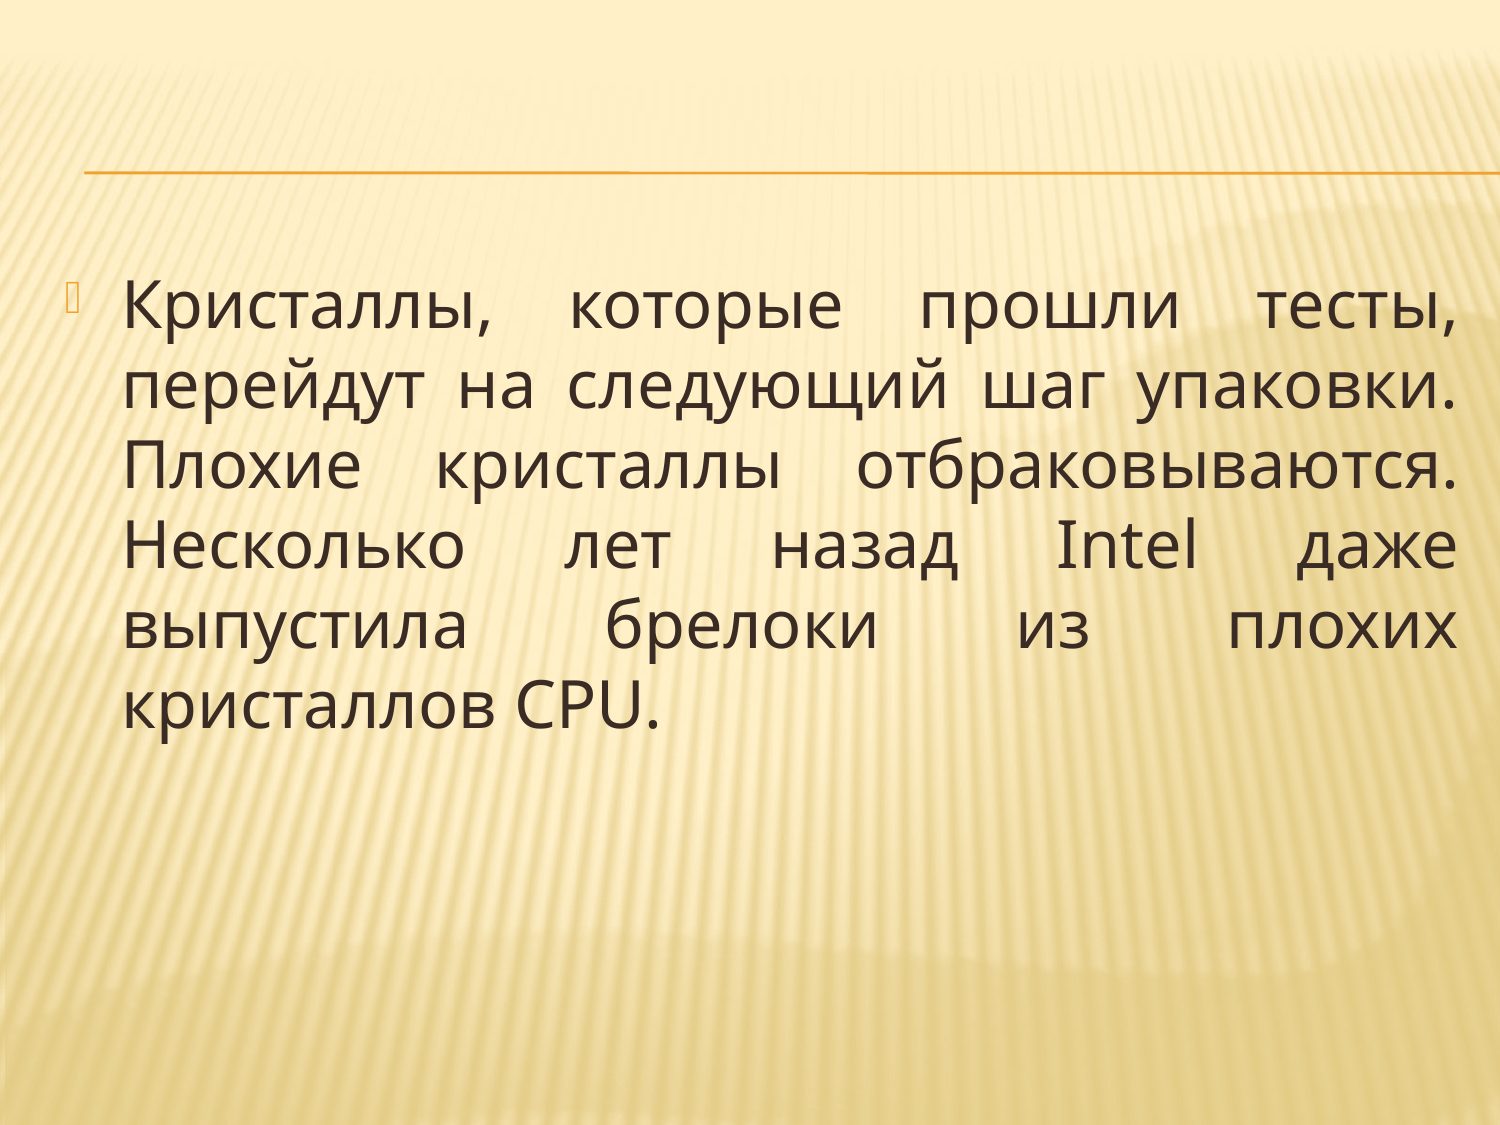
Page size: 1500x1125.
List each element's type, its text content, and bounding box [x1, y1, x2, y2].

list Кристаллы, которые прошли тесты, перейдут на следующий шаг упаковки. Плохие кристаллы отбраковываются. Несколько лет назад Intel даже выпустила брелоки из плохих кристаллов CPU. [50, 254, 1475, 998]
